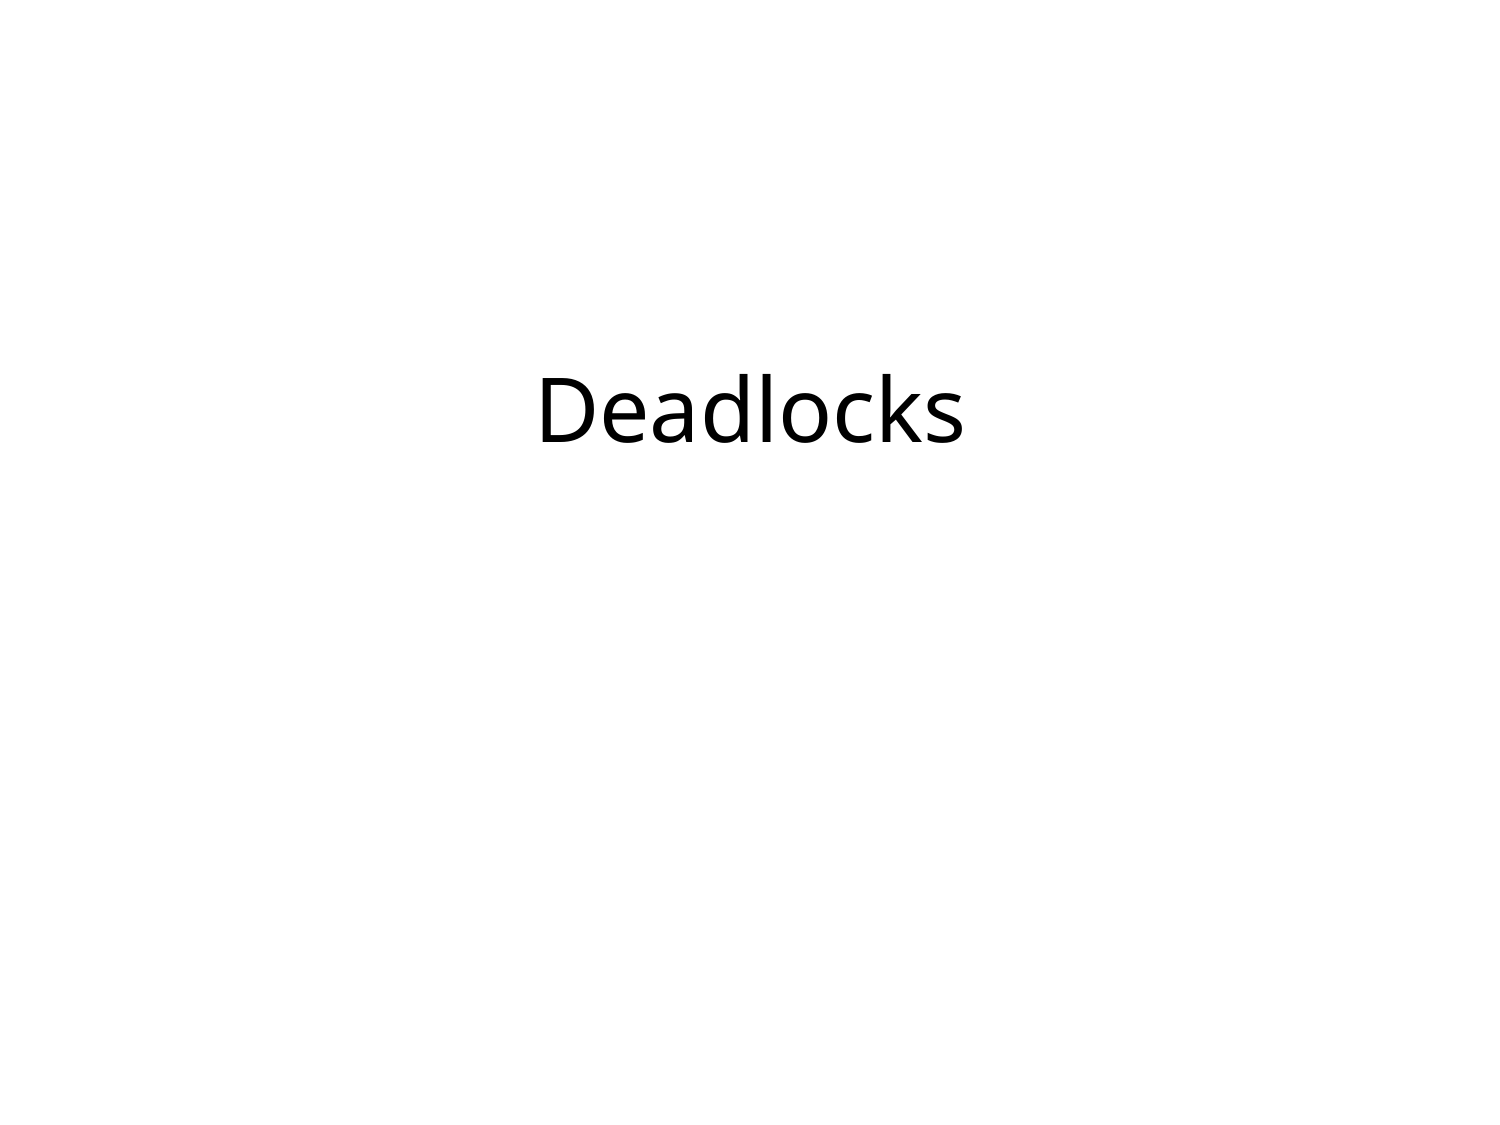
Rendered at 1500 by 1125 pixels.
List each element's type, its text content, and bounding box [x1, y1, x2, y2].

title Deadlocks [112, 335, 1388, 492]
